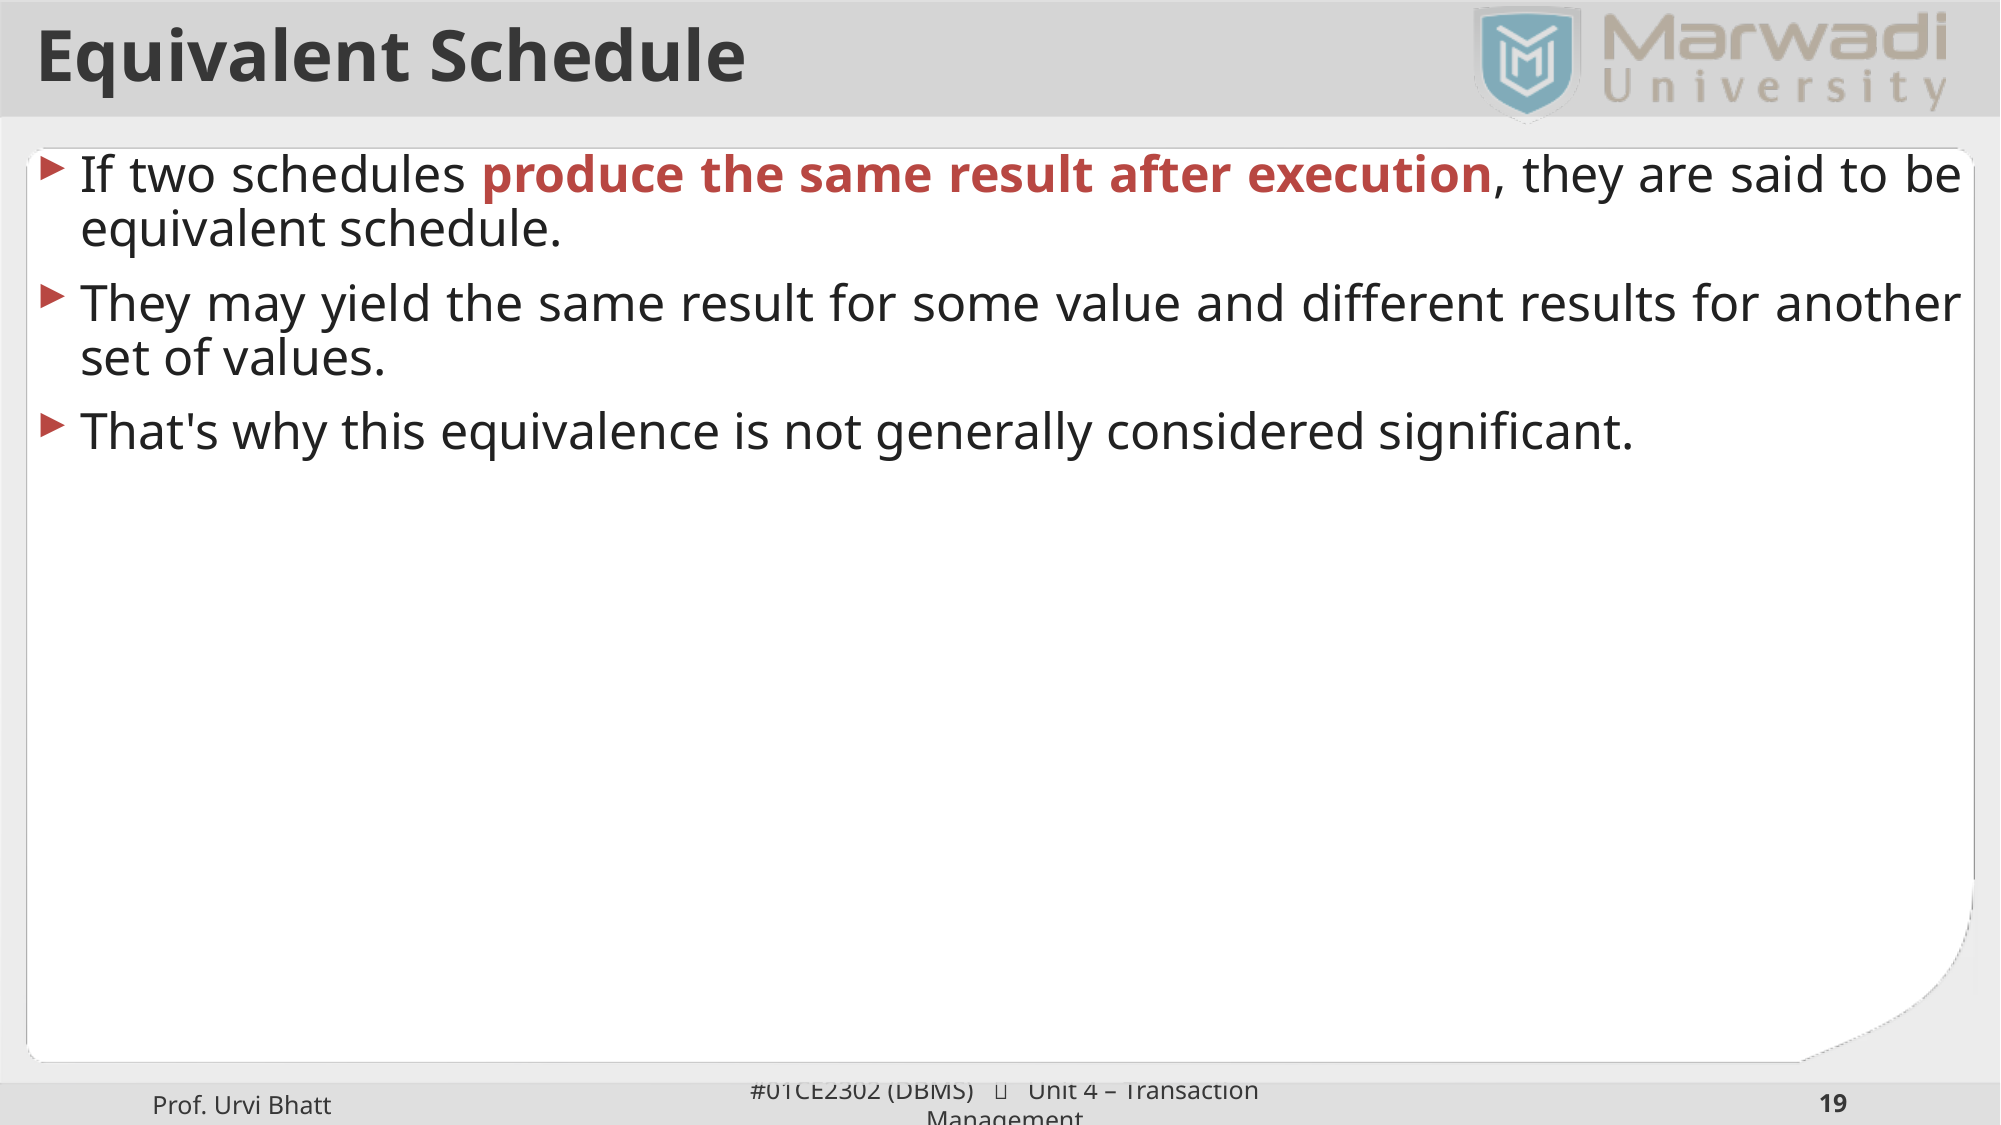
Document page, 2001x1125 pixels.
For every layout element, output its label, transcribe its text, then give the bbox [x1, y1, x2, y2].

title Equivalent Schedule [0, 0, 2000, 117]
list If two schedules produce the same result after execution, they are said to be equivalent schedule. They may yield the same result for some value and different results for another set of values. That's why this equivalence is not generally considered significant. [21, 141, 1979, 1059]
picture [0, 117, 2000, 1085]
